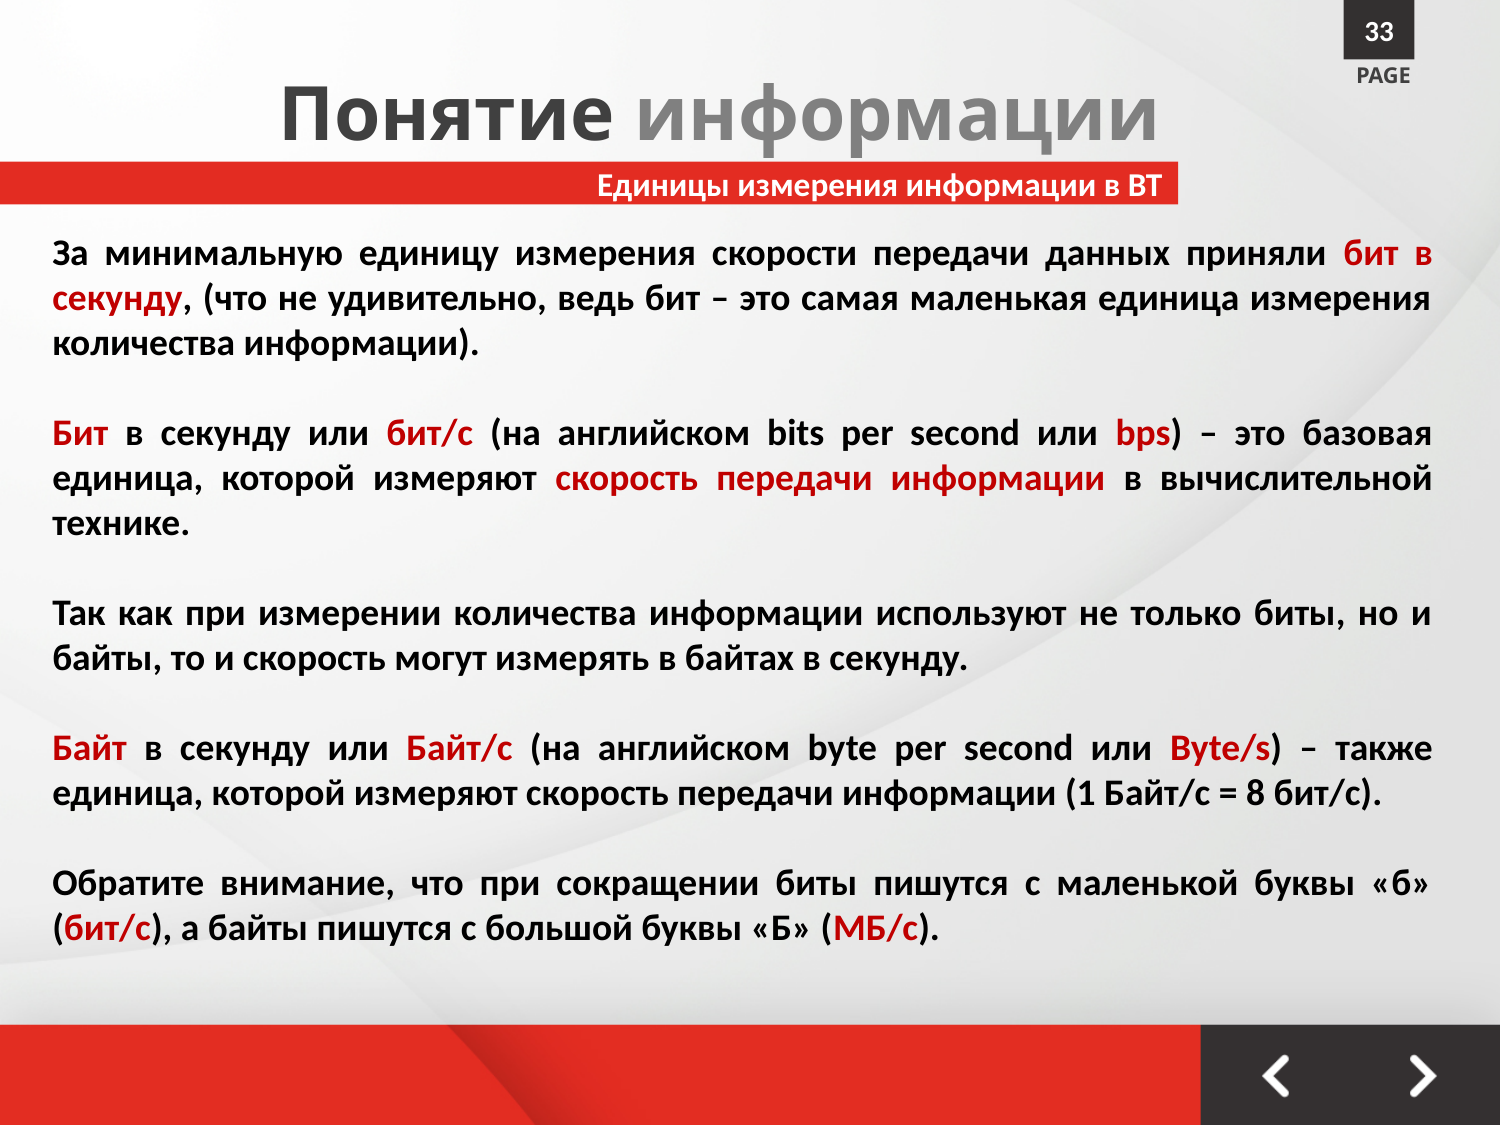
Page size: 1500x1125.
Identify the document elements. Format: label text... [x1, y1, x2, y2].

text_box Понятие информации [171, 57, 1196, 163]
subtitle Единицы измерения информации в ВТ [0, 161, 1179, 205]
text_box PAGE [1341, 54, 1426, 96]
text_box 33 [1342, 0, 1417, 61]
picture [0, 0, 1500, 1125]
text_box За минимальную единицу измерения скорости передачи данных приняли бит в секунду, (что не удивительно, ведь бит – это самая маленькая единица измерения количества информации). Бит в секунду или бит/с (на английском bits per second или bps) – это базовая единица, которой измеряют скорость передачи информации в вычислительной технике. Так как при измерении количества информации используют не только биты, но и байты, то и скорость могут измерять в байтах в секунду. Байт в секунду или Байт/с (на английском byte per second или Byte/s) – также единица, которой измеряют скорость передачи информации (1 Байт/с = 8 бит/с). Обратите внимание, что при сокращении биты пишутся с маленькой буквы «б» (бит/с), а байты пишутся с большой буквы «Б» (МБ/с). [37, 221, 1448, 1001]
